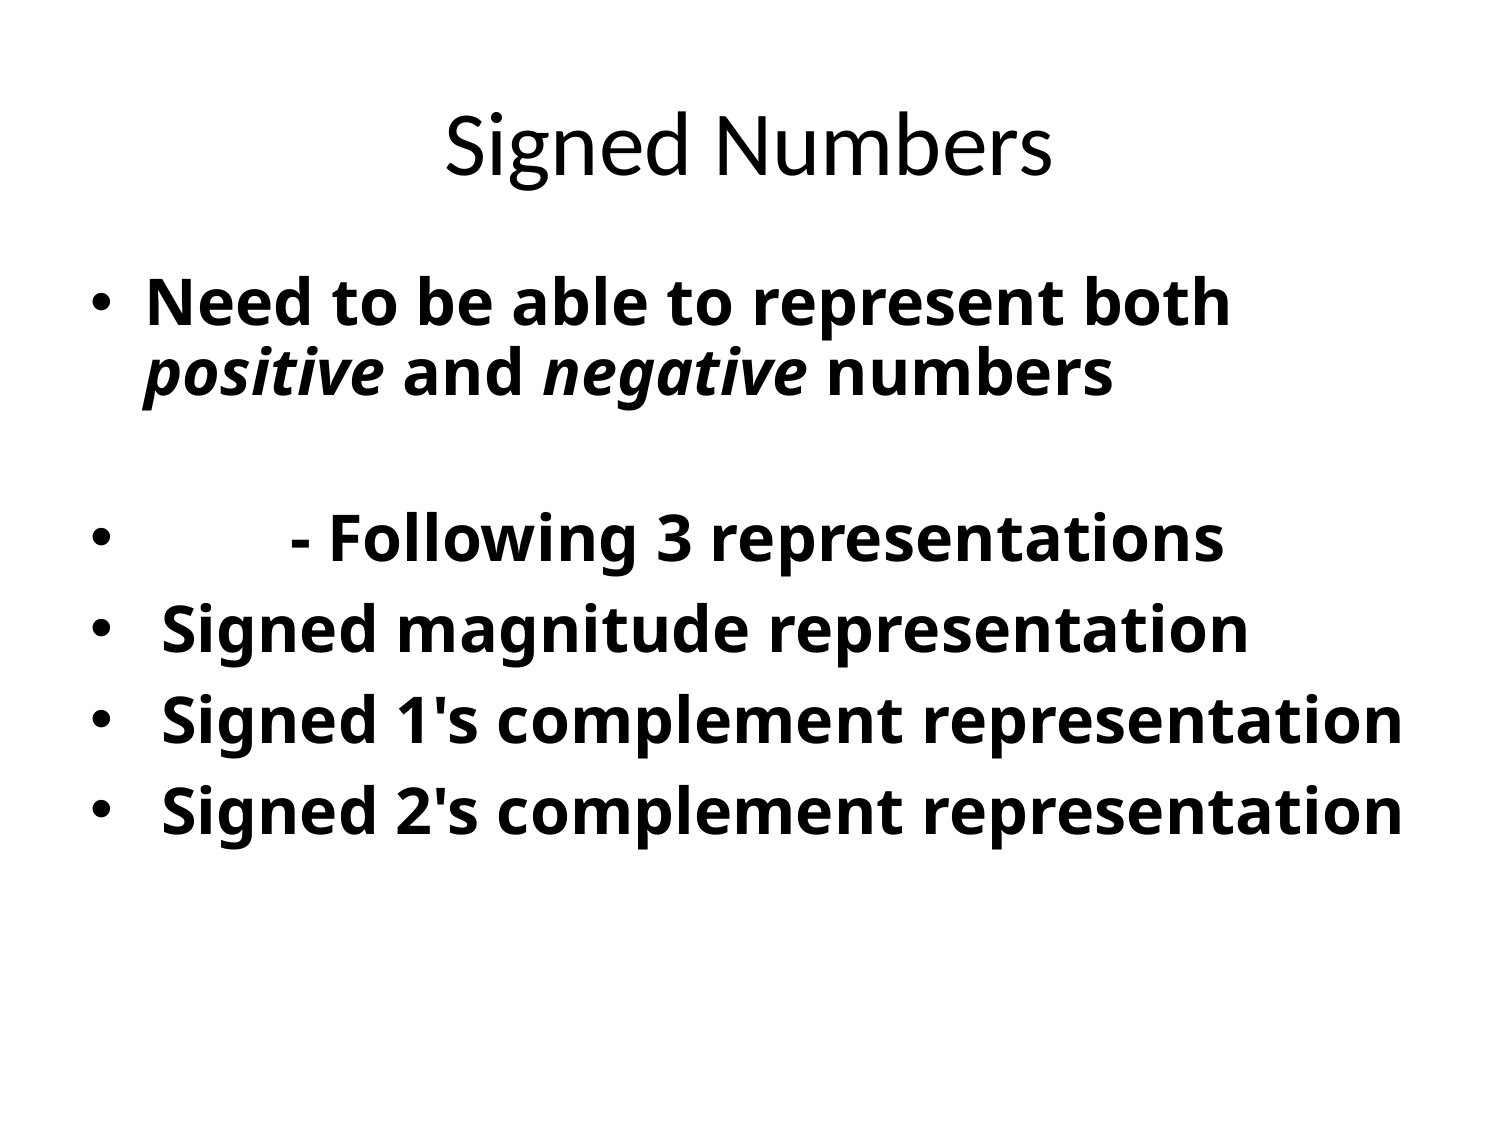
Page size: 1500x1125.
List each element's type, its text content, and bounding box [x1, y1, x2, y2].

title Signed Numbers [75, 45, 1425, 233]
list Need to be able to represent both positive and negative numbers - Following 3 representations Signed magnitude representation Signed 1's complement representation Signed 2's complement representation [75, 262, 1425, 1005]
